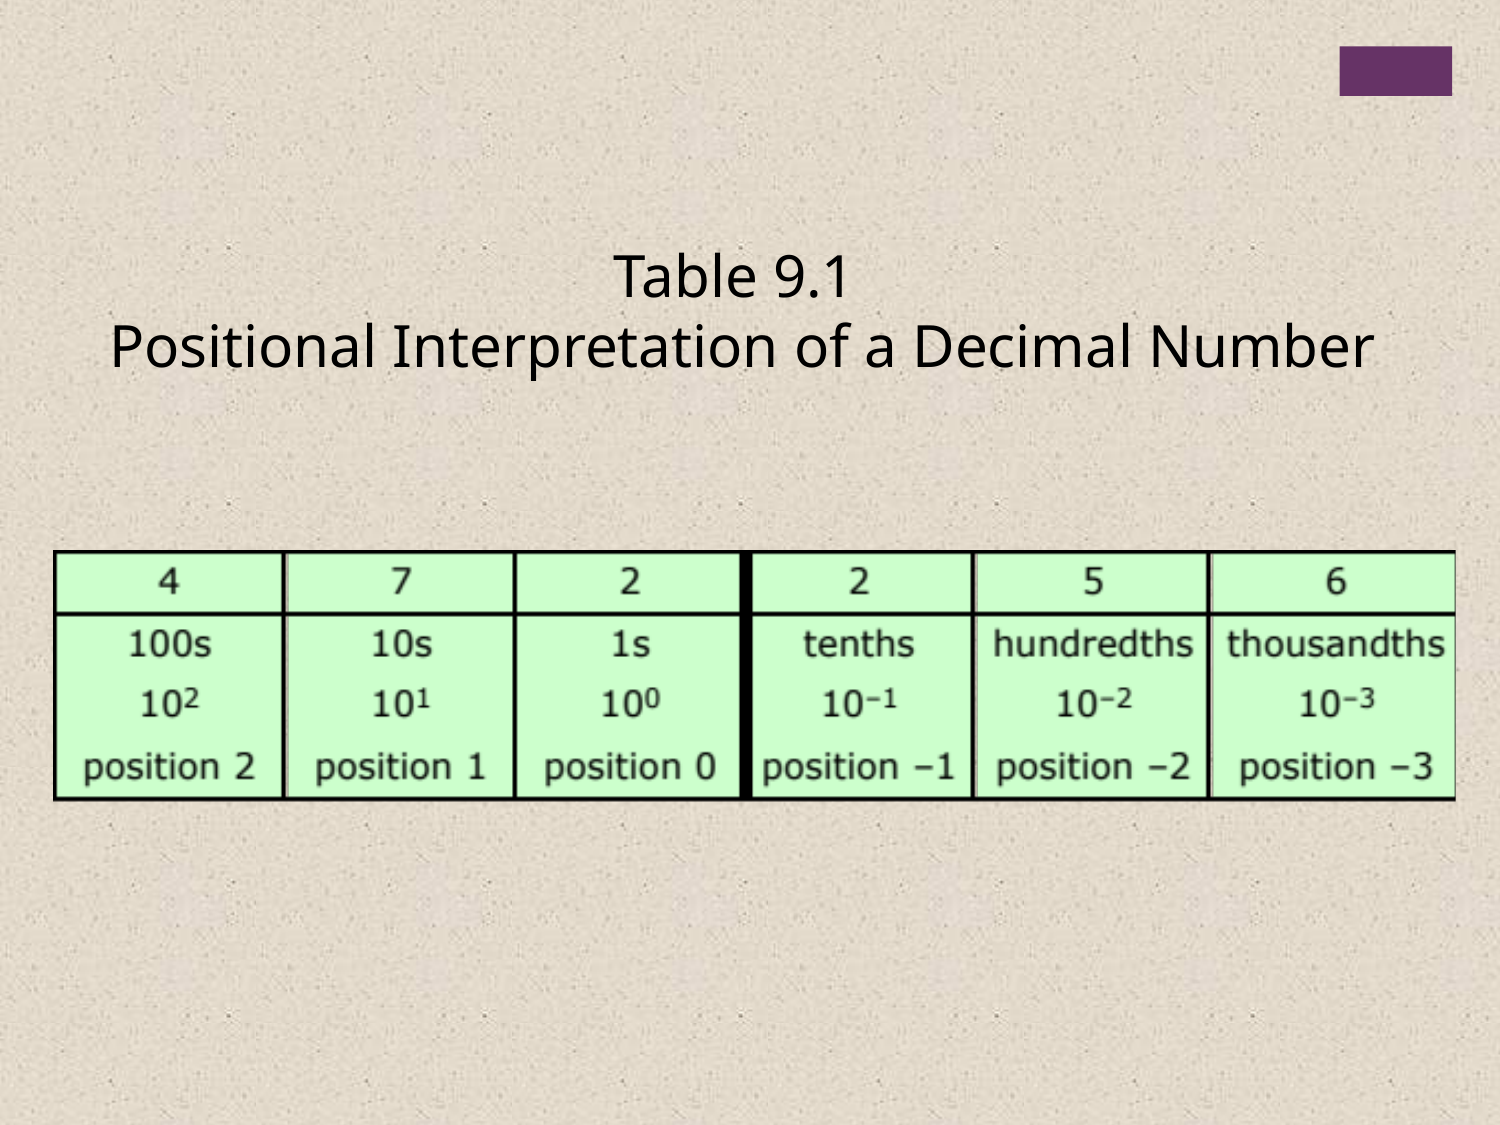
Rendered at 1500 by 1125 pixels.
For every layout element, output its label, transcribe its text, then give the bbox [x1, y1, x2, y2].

picture [0, 387, 1500, 1125]
picture [0, 0, 1500, 231]
text_box Table 9.1 Positional Interpretation of a Decimal Number [0, 231, 1500, 387]
